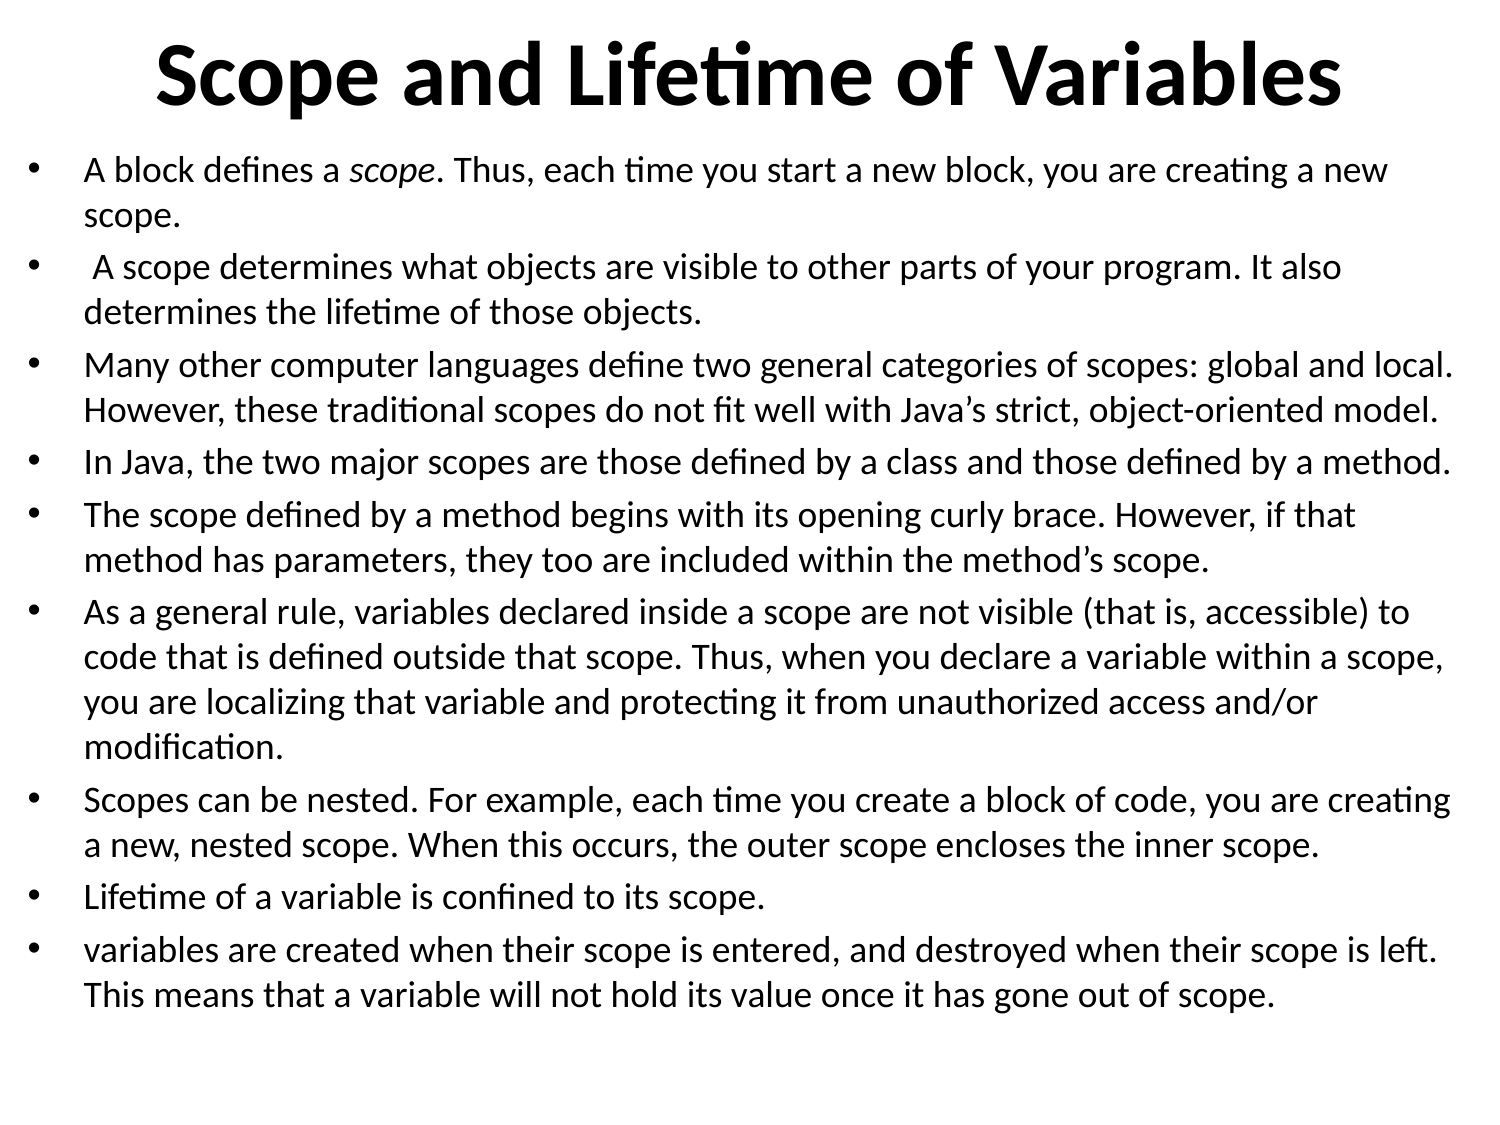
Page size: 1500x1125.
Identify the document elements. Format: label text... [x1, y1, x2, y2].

title Scope and Lifetime of Variables [75, 0, 1425, 137]
list A block defines a scope. Thus, each time you start a new block, you are creating a new scope. A scope determines what objects are visible to other parts of your program. It also determines the lifetime of those objects. Many other computer languages define two general categories of scopes: global and local. However, these traditional scopes do not fit well with Java’s strict, object-oriented model. In Java, the two major scopes are those defined by a class and those defined by a method. The scope defined by a method begins with its opening curly brace. However, if that method has parameters, they too are included within the method’s scope. As a general rule, variables declared inside a scope are not visible (that is, accessible) to code that is defined outside that scope. Thus, when you declare a variable within a scope, you are localizing that variable and protecting it from unauthorized access and/or modification. Scopes can be nested. For example, each time you create a block of code, you are creating a new, nested scope. When this occurs, the outer scope encloses the inner scope. Lifetime of a variable is confined to its scope. variables are created when their scope is entered, and destroyed when their scope is left. This means that a variable will not hold its value once it has gone out of scope. [12, 137, 1488, 1125]
